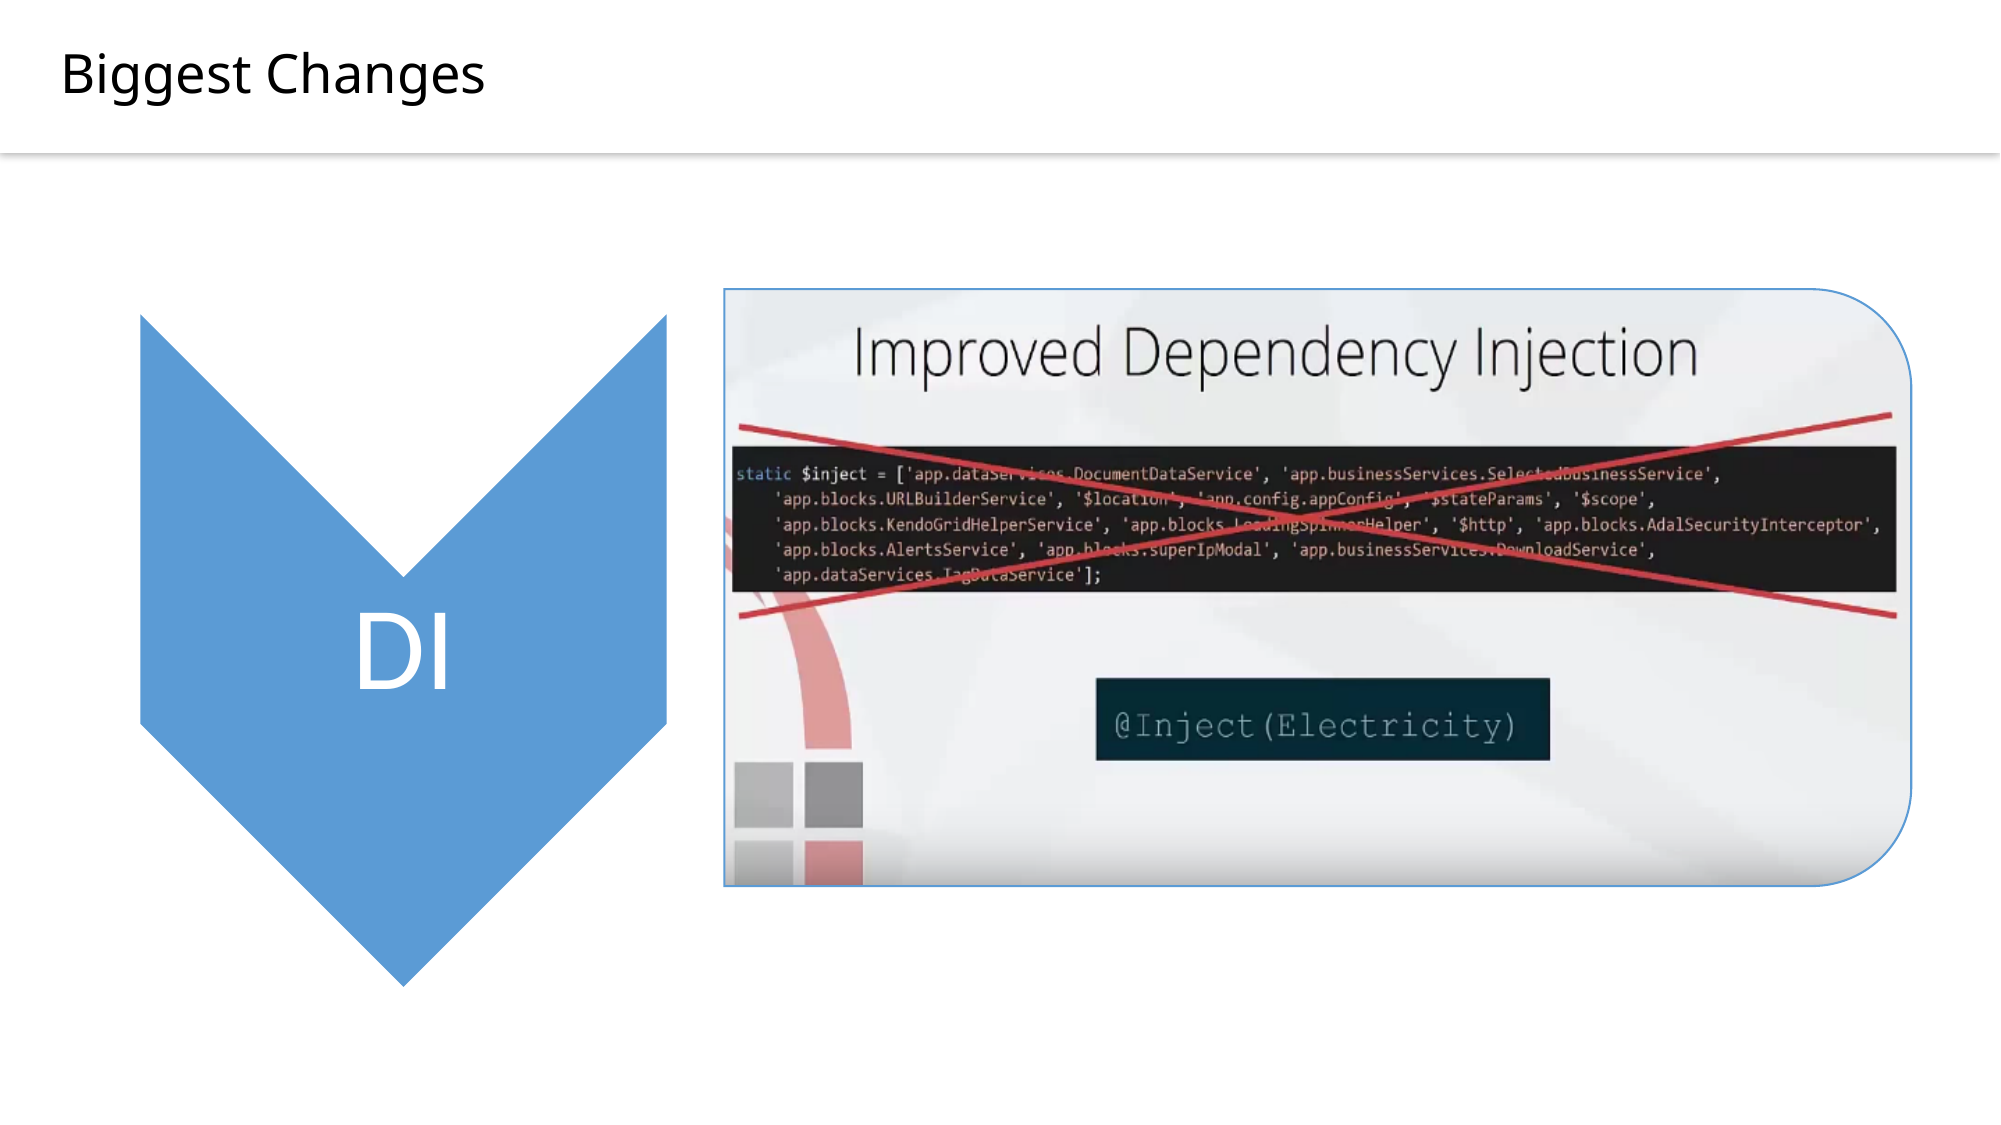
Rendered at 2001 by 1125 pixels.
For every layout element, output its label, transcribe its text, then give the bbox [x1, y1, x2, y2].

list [77, 235, 1922, 986]
list Biggest Changes [0, 0, 2000, 153]
